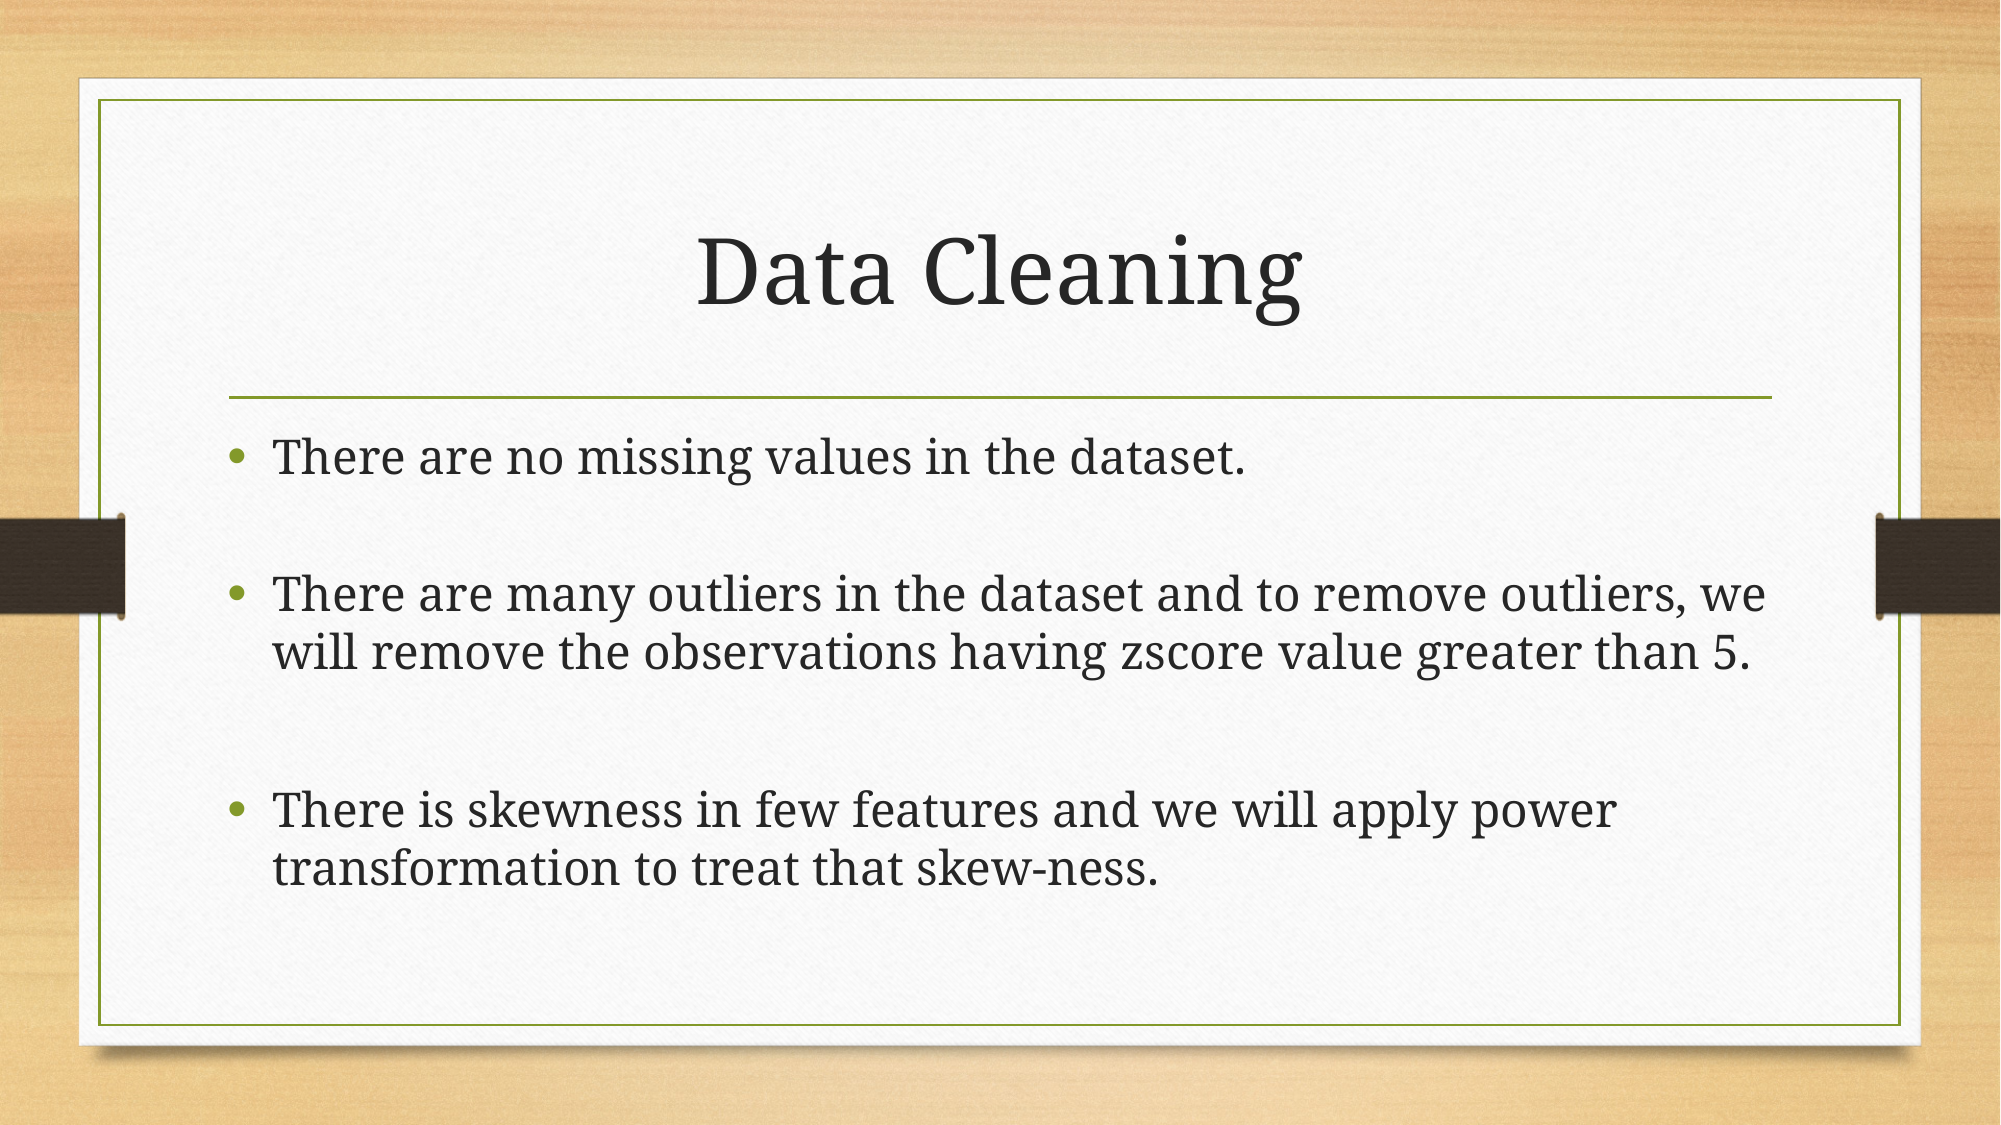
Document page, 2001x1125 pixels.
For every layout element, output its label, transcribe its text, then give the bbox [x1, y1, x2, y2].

picture [0, 0, 2001, 1125]
title Data Cleaning [212, 161, 1788, 375]
list There are no missing values in the dataset. There are many outliers in the dataset and to remove outliers, we will remove the observations having zscore value greater than 5. There is skewness in few features and we will apply power transformation to treat that skew-ness. [212, 419, 1788, 964]
